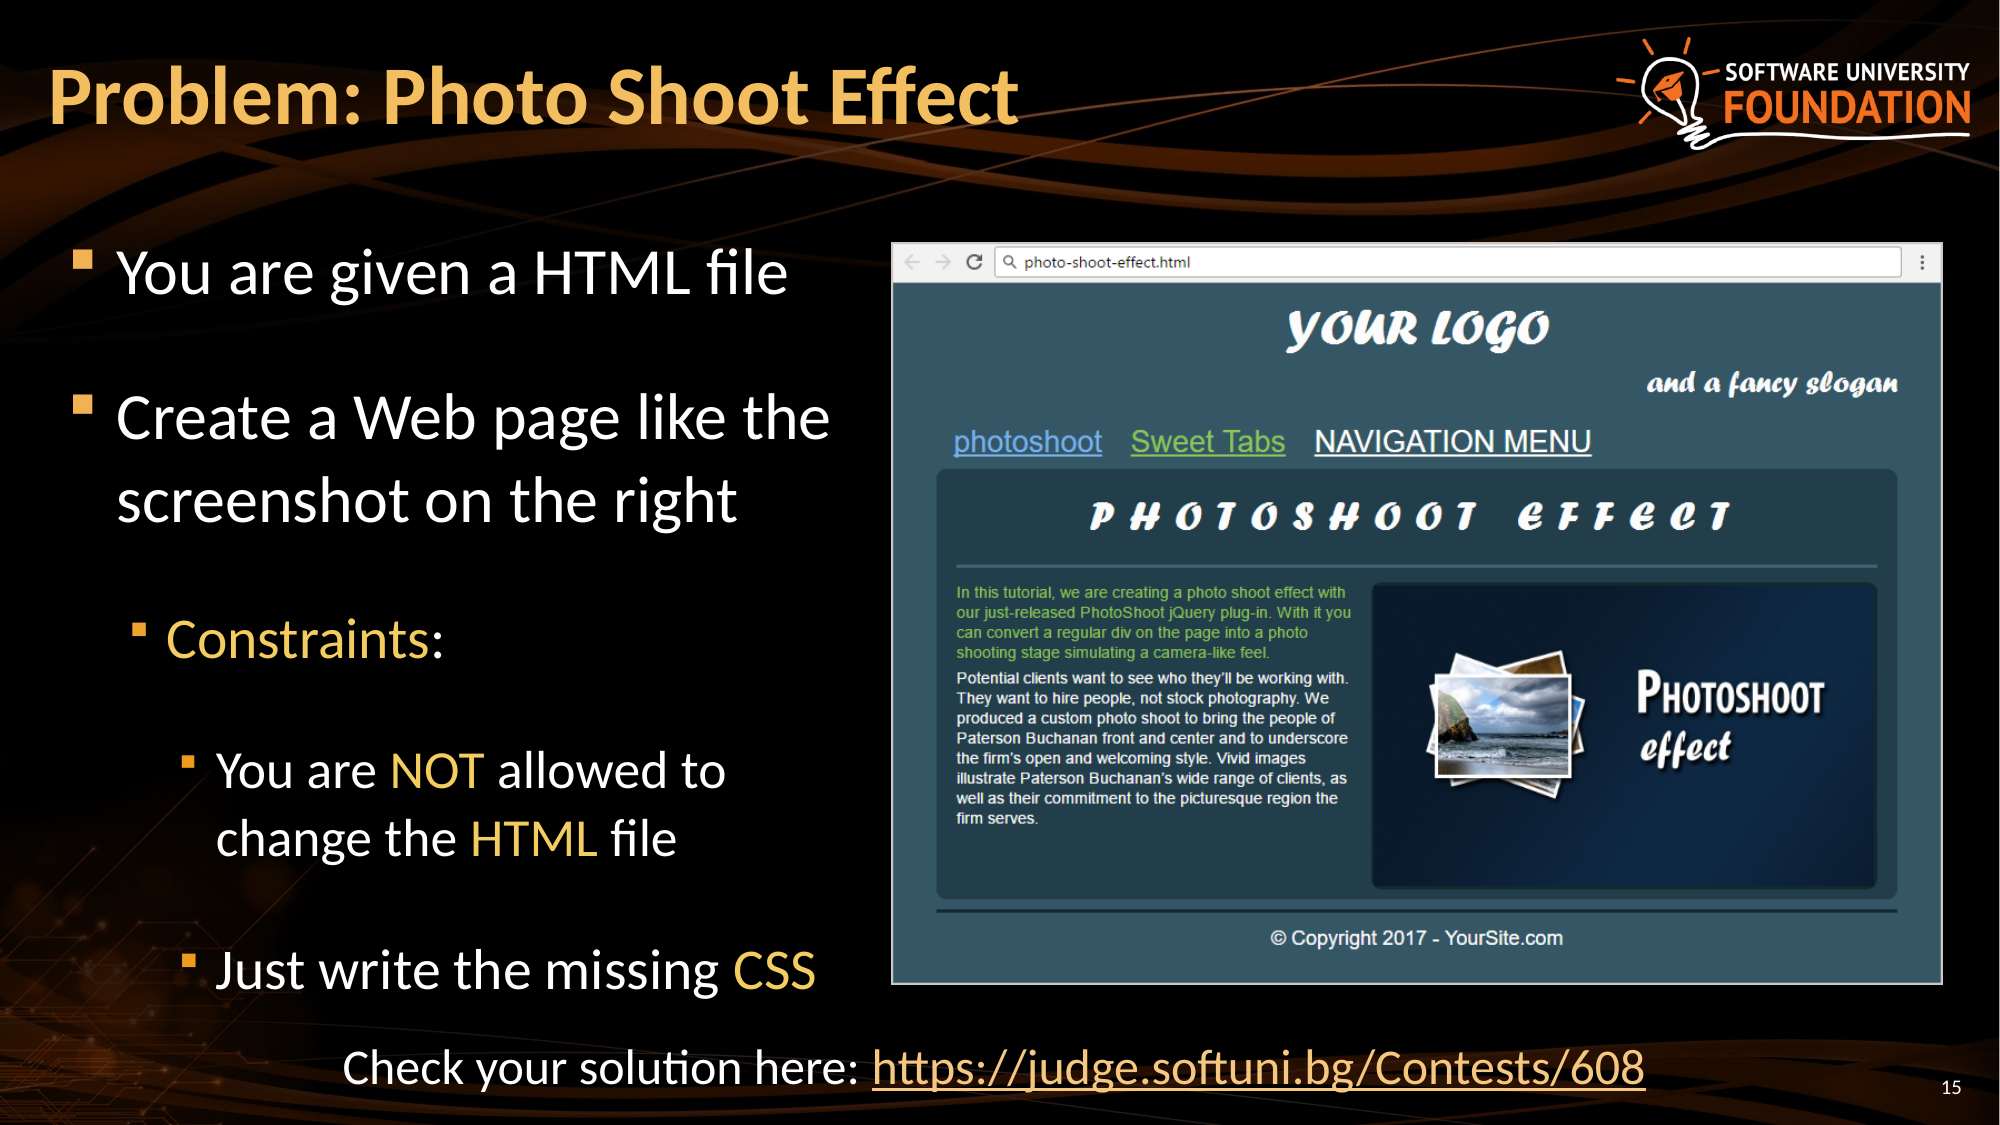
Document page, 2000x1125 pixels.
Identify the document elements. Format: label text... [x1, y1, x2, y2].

title Problem: Photo Shoot Effect [30, 6, 1602, 189]
picture [0, 0, 2000, 1125]
text_box Check your solution here: https://judge.softuni.bg/Contests/608 [96, 1026, 1903, 1102]
list You are given a HTML file Create a Web page like the screenshot on the right Constraints: You are NOT allowed to change the HTML file Just write the missing CSS [49, 218, 881, 1013]
slide_number 15 [1897, 1070, 1968, 1103]
